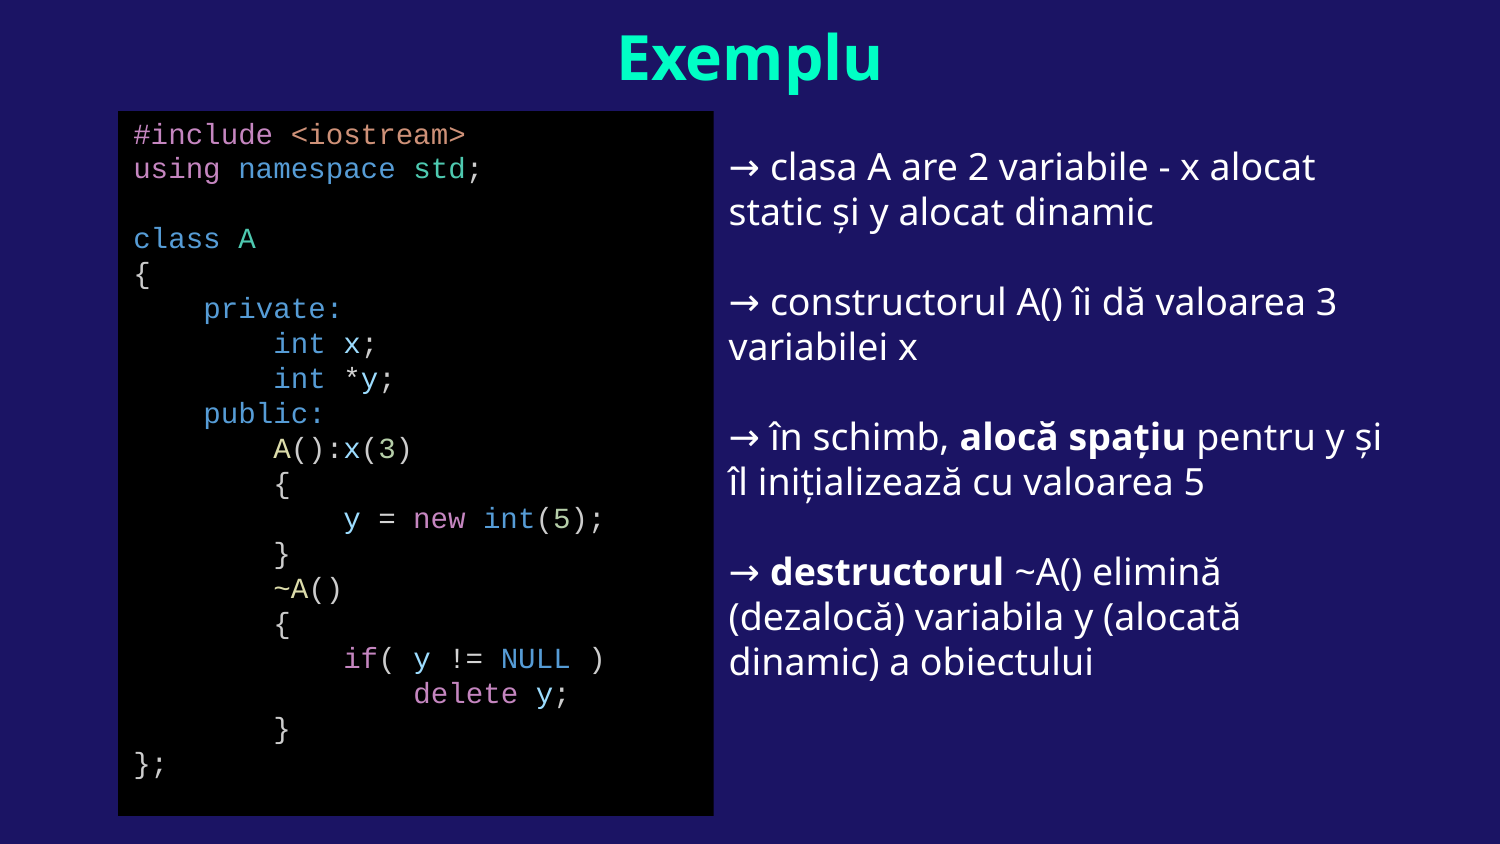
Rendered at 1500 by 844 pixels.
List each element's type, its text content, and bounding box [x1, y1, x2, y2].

title Exemplu [209, 3, 1291, 125]
text_box [118, 681, 714, 816]
subtitle #include <iostream> using namespace std; class A { private: int x; int *y; public: A():x(3) { y = new int(5); } ~A() { if( y != NULL ) delete y; } }; [118, 99, 725, 681]
subtitle → clasa A are 2 variabile - x alocat static și y alocat dinamic → constructorul A() îi dă valoarea 3 variabilei x → în schimb, alocă spațiu pentru y și îl inițializează cu valoarea 5 → destructorul ~A() elimină (dezalocă) variabila y (alocată dinamic) a obiectului [714, 97, 1405, 803]
